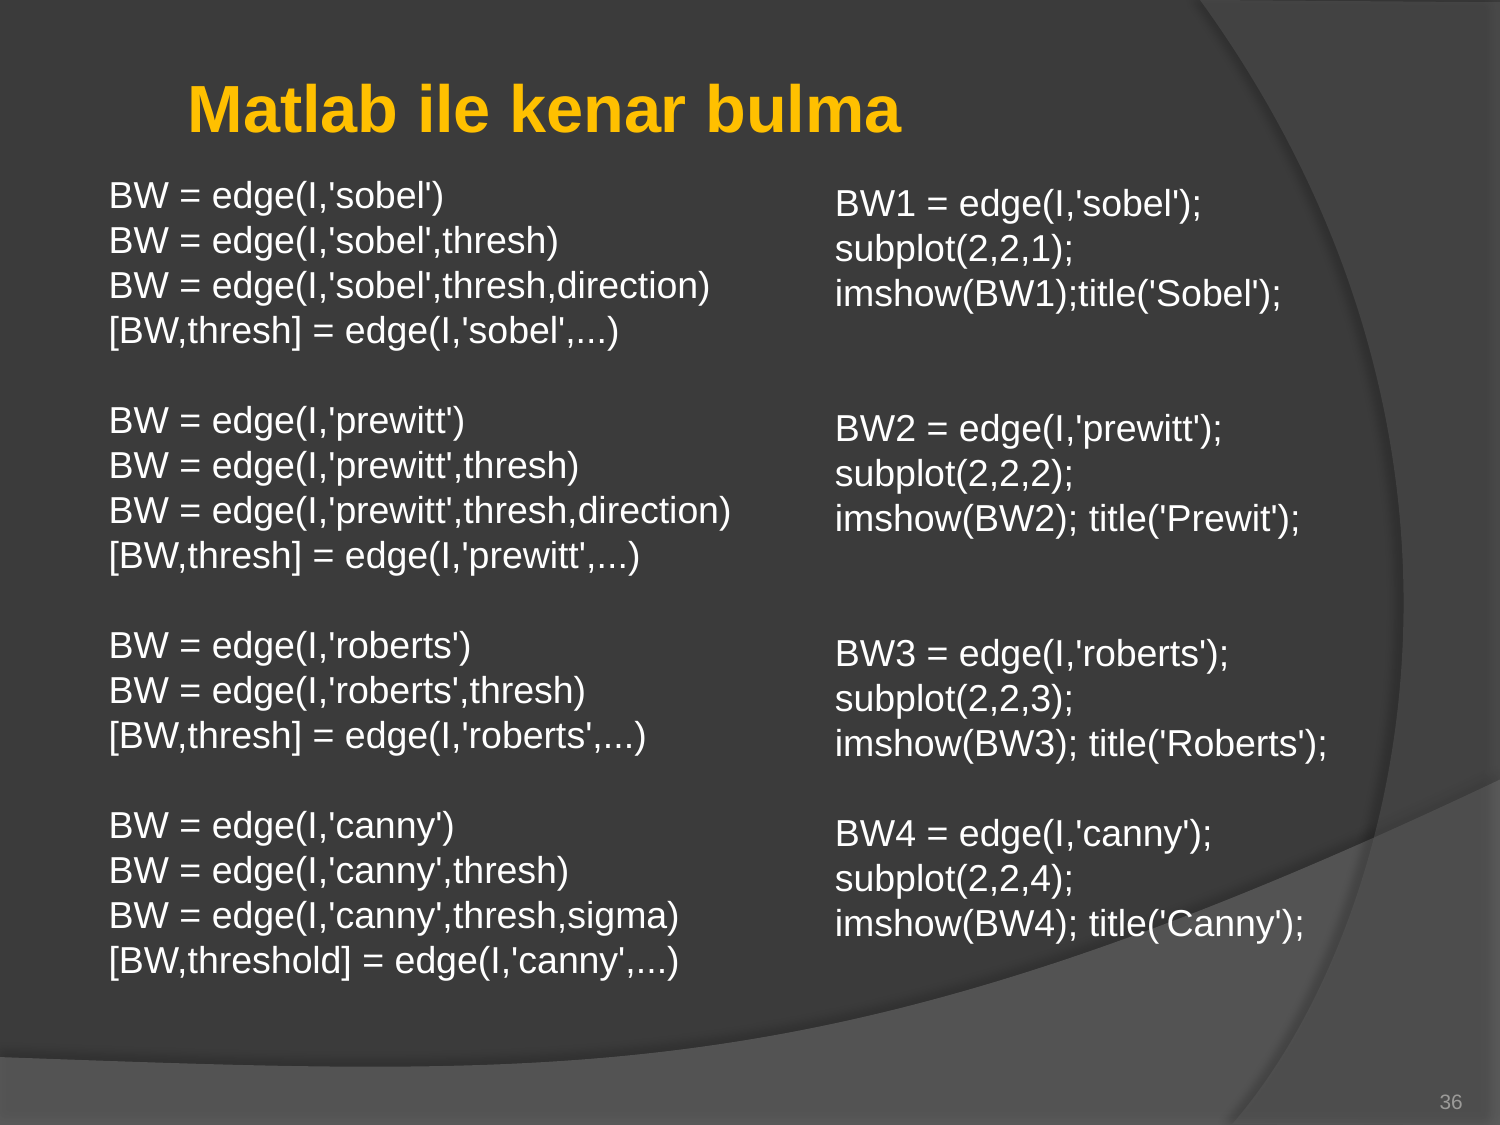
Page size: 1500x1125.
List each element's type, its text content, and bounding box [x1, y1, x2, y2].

text_box BW1 = edge(I,'sobel'); subplot(2,2,1); imshow(BW1);title('Sobel'); BW2 = edge(I,'prewitt'); subplot(2,2,2); imshow(BW2); title('Prewit'); BW3 = edge(I,'roberts'); subplot(2,2,3); imshow(BW3); title('Roberts'); BW4 = edge(I,'canny'); subplot(2,2,4); imshow(BW4); title('Canny'); [820, 171, 1447, 997]
text_box Matlab ile kenar bulma BW = edge(I,'sobel') BW = edge(I,'sobel',thresh) BW = edge(I,'sobel',thresh,direction) [BW,thresh] = edge(I,'sobel',...) BW = edge(I,'prewitt') BW = edge(I,'prewitt',thresh) BW = edge(I,'prewitt',thresh,direction) [BW,thresh] = edge(I,'prewitt',...) BW = edge(I,'roberts') BW = edge(I,'roberts',thresh) [BW,thresh] = edge(I,'roberts',...) BW = edge(I,'canny') BW = edge(I,'canny',thresh) BW = edge(I,'canny',thresh,sigma) [BW,threshold] = edge(I,'canny',...) [93, 58, 1348, 989]
slide_number 36 [1337, 1053, 1463, 1114]
